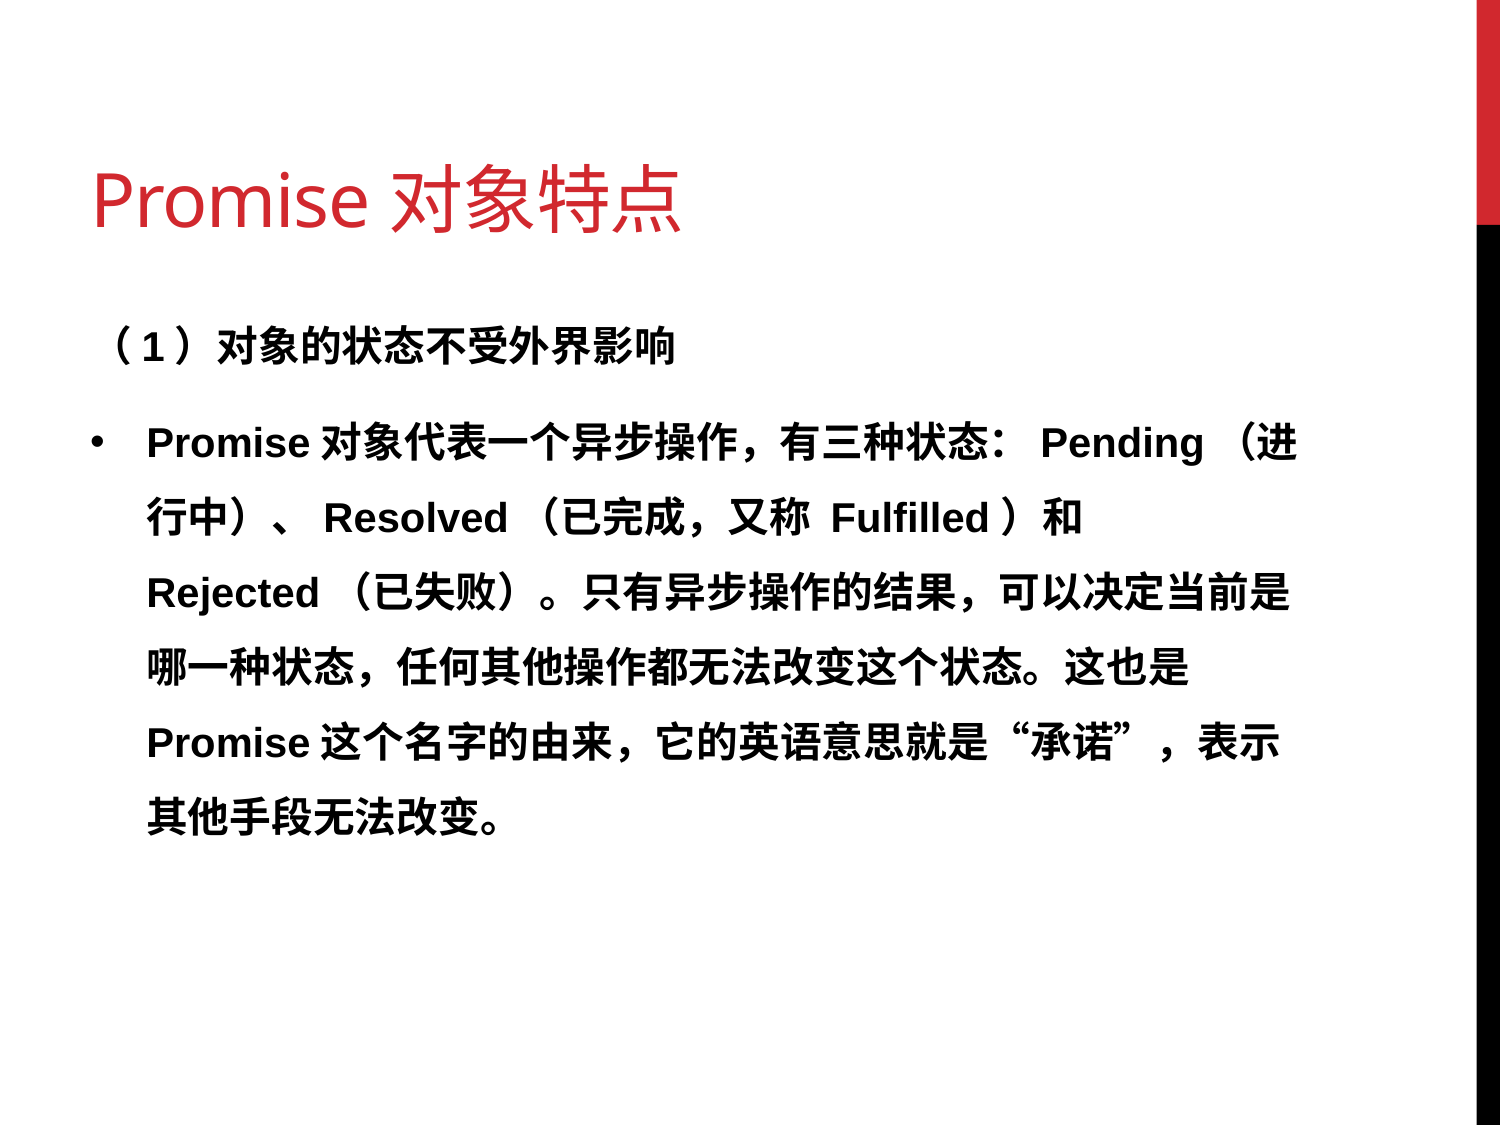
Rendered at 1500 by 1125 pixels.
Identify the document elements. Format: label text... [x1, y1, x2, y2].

list （1）对象的状态不受外界影响 Promise对象代表一个异步操作，有三种状态：Pending（进行中）、Resolved（已完成，又称 Fulfilled）和Rejected（已失败）。只有异步操作的结果，可以决定当前是哪一种状态，任何其他操作都无法改变这个状态。这也是Promise这个名字的由来，它的英语意思就是“承诺”，表示其他手段无法改变。 [75, 287, 1325, 1005]
title Promise对象特点 [75, 25, 1025, 250]
